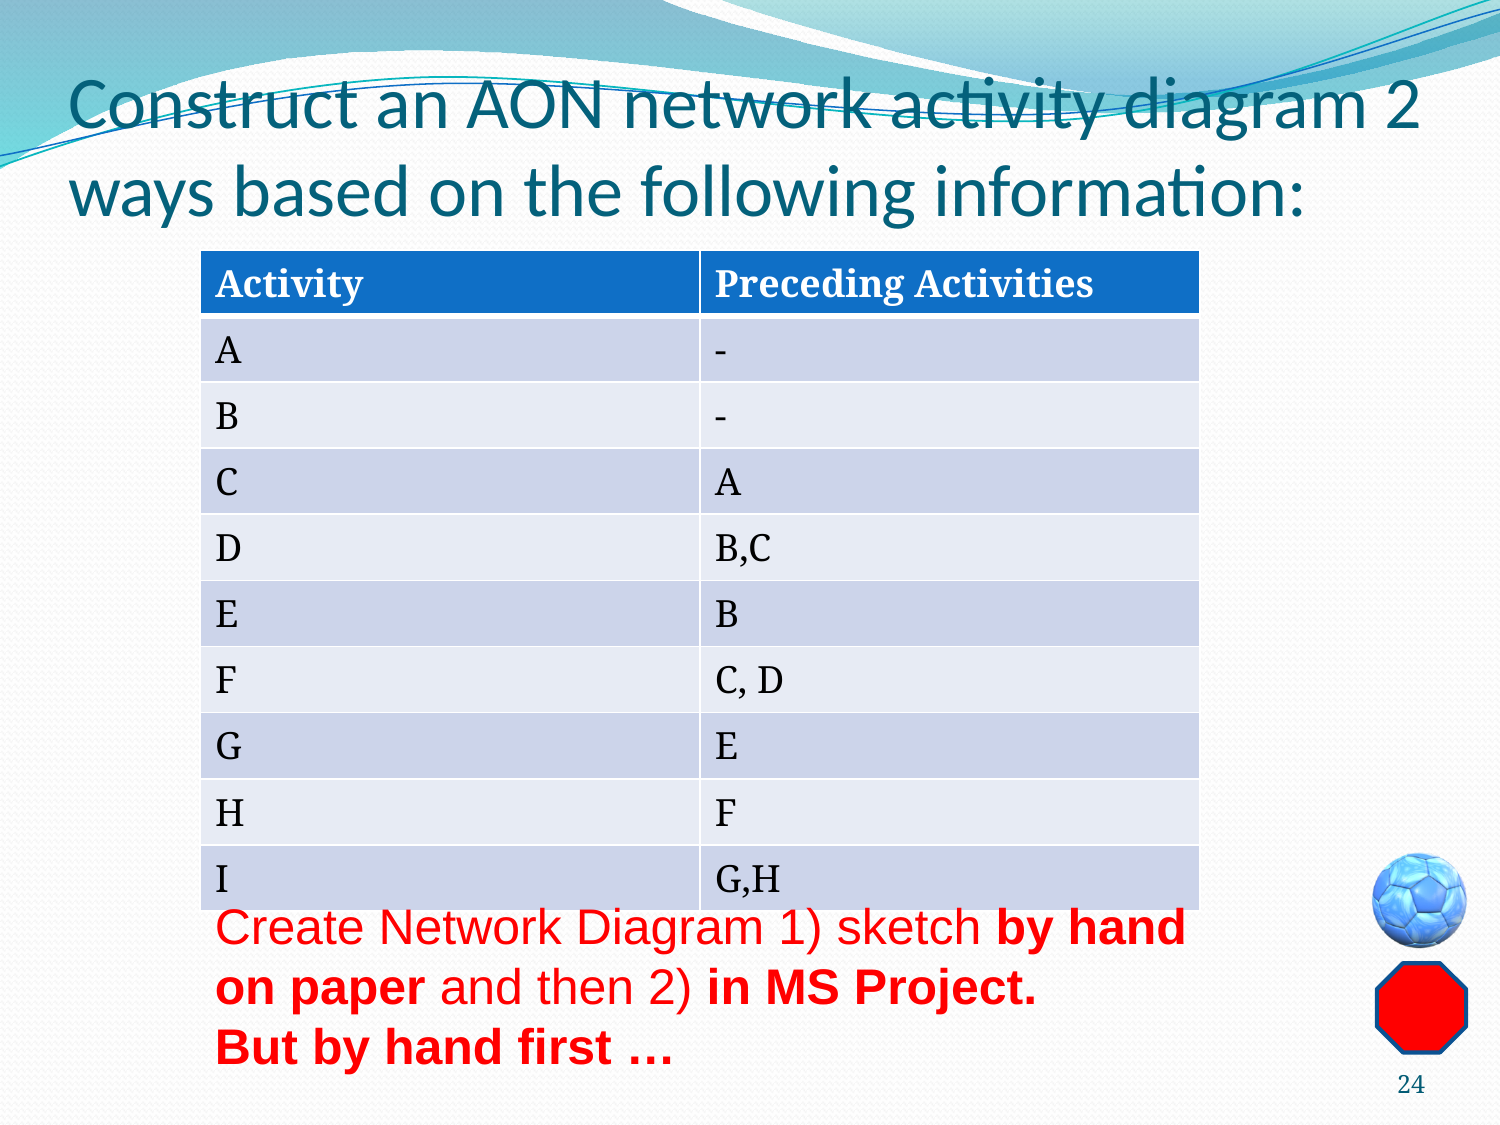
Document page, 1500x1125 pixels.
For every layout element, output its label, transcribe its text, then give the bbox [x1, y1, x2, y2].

table_cell G,H [701, 846, 1199, 887]
table_cell A [701, 449, 1199, 513]
table_header Activity [201, 251, 699, 313]
text_box Create Network Diagram 1) sketch by hand on paper and then 2) in MS Project. But by hand first … [199, 887, 1248, 1083]
table_cell G [201, 713, 699, 778]
title Construct an AON network activity diagram 2 ways based on the following information: [67, 46, 1431, 235]
table_cell - [701, 383, 1199, 447]
table_cell F [201, 647, 699, 712]
table_header Preceding Activities [701, 251, 1199, 313]
table_cell H [201, 780, 699, 844]
table_cell A [201, 319, 699, 381]
table_cell B [201, 383, 699, 447]
table_cell E [201, 581, 699, 646]
table_cell D [201, 515, 699, 580]
table_cell C [201, 449, 699, 513]
table_cell I [201, 846, 699, 887]
table_cell E [701, 713, 1199, 778]
table_cell B,C [701, 515, 1199, 580]
table_cell B [701, 581, 1199, 646]
table_cell C, D [701, 647, 1199, 712]
picture [1368, 847, 1469, 953]
table_cell - [701, 319, 1199, 381]
slide_number 24 [1299, 1042, 1425, 1103]
text_box [1374, 965, 1469, 1055]
table_cell F [701, 780, 1199, 844]
